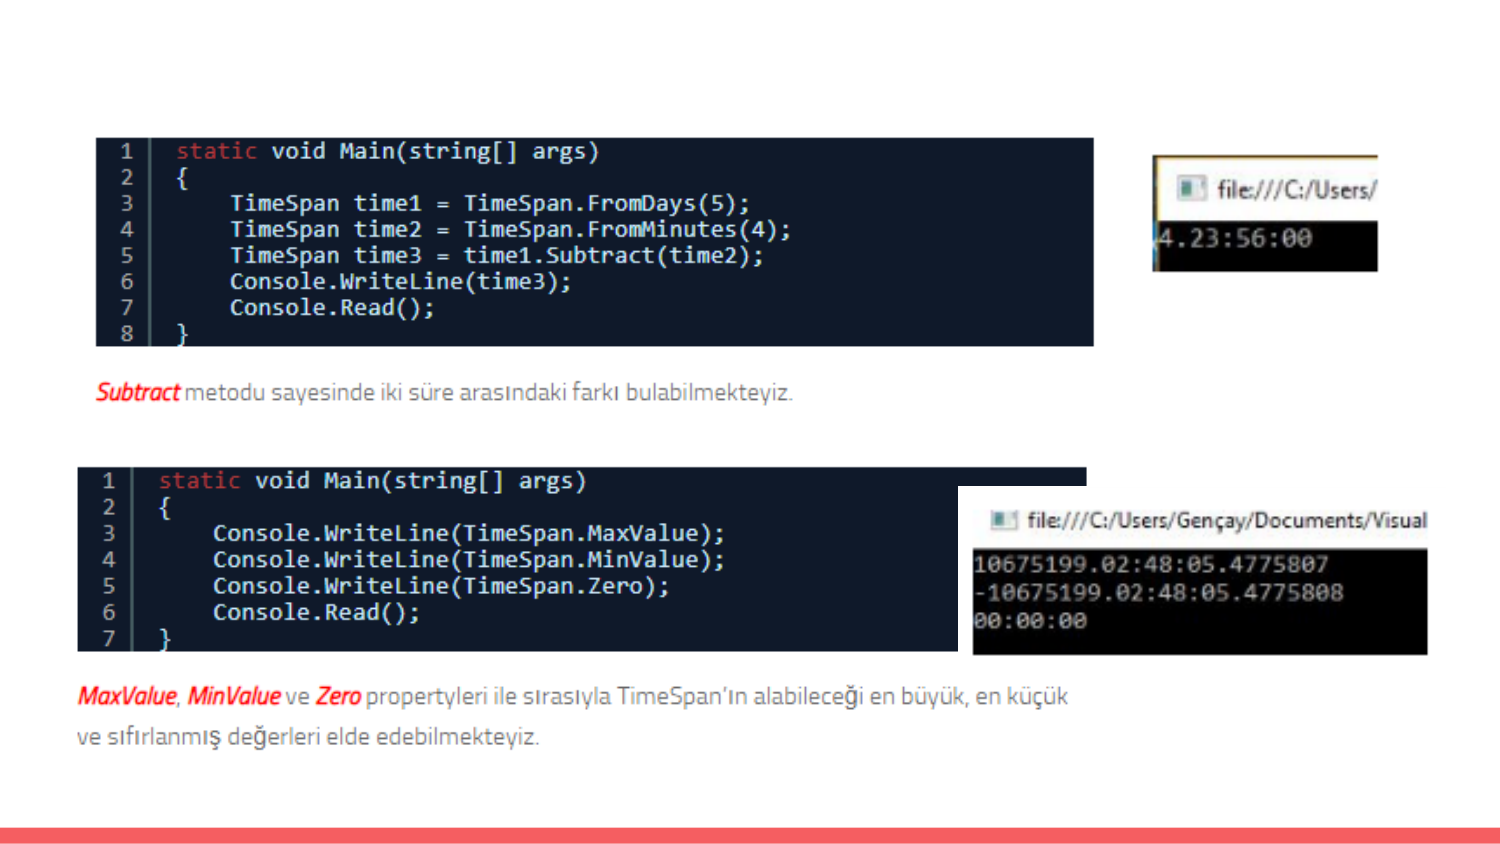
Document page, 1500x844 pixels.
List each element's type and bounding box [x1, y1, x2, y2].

picture [64, 450, 1446, 766]
picture [1145, 134, 1393, 288]
picture [86, 126, 1109, 418]
